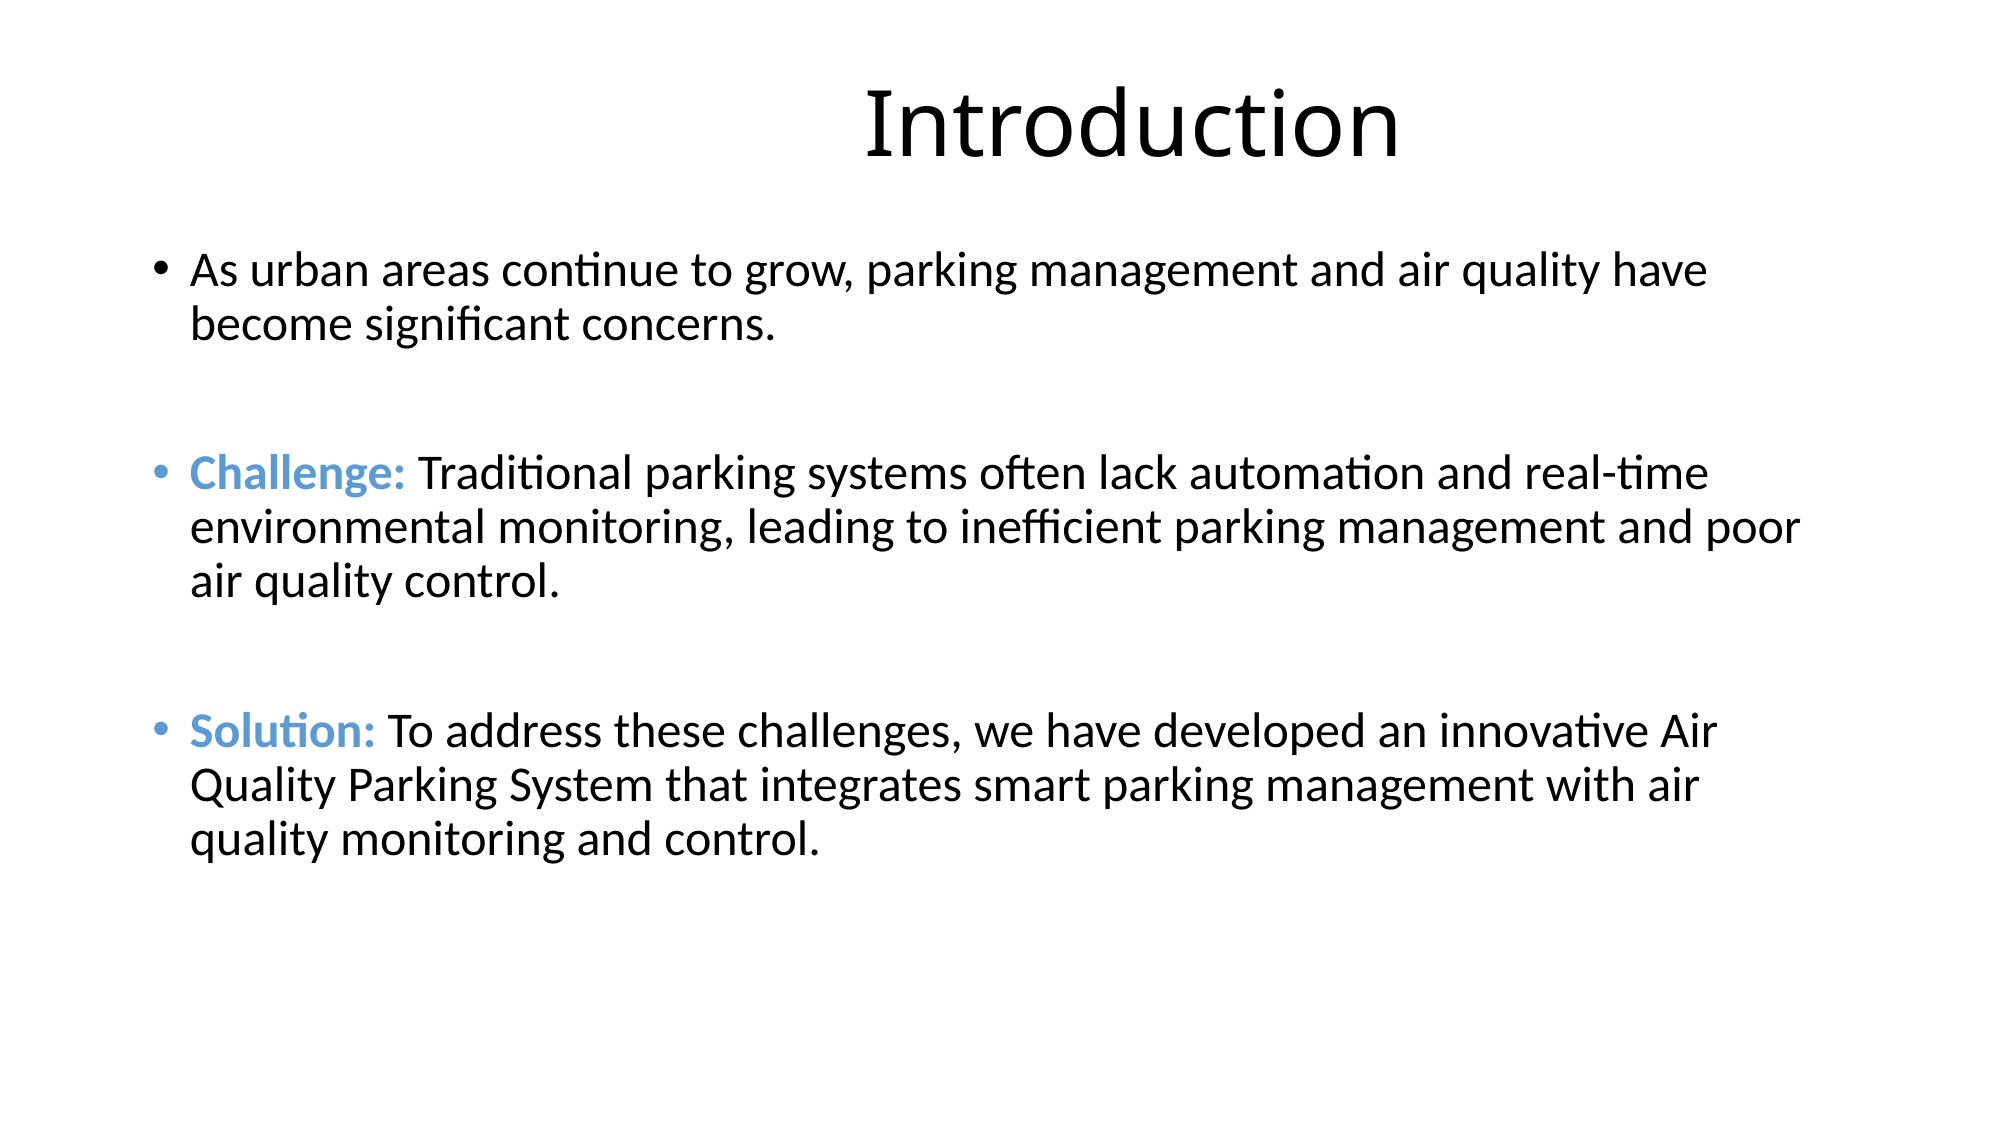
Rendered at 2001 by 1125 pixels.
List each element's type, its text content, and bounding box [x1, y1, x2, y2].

title Introduction [137, 18, 1863, 235]
list As urban areas continue to grow, parking management and air quality have become significant concerns. Challenge: Traditional parking systems often lack automation and real-time environmental monitoring, leading to inefficient parking management and poor air quality control. Solution: To address these challenges, we have developed an innovative Air Quality Parking System that integrates smart parking management with air quality monitoring and control. [137, 235, 1863, 1067]
